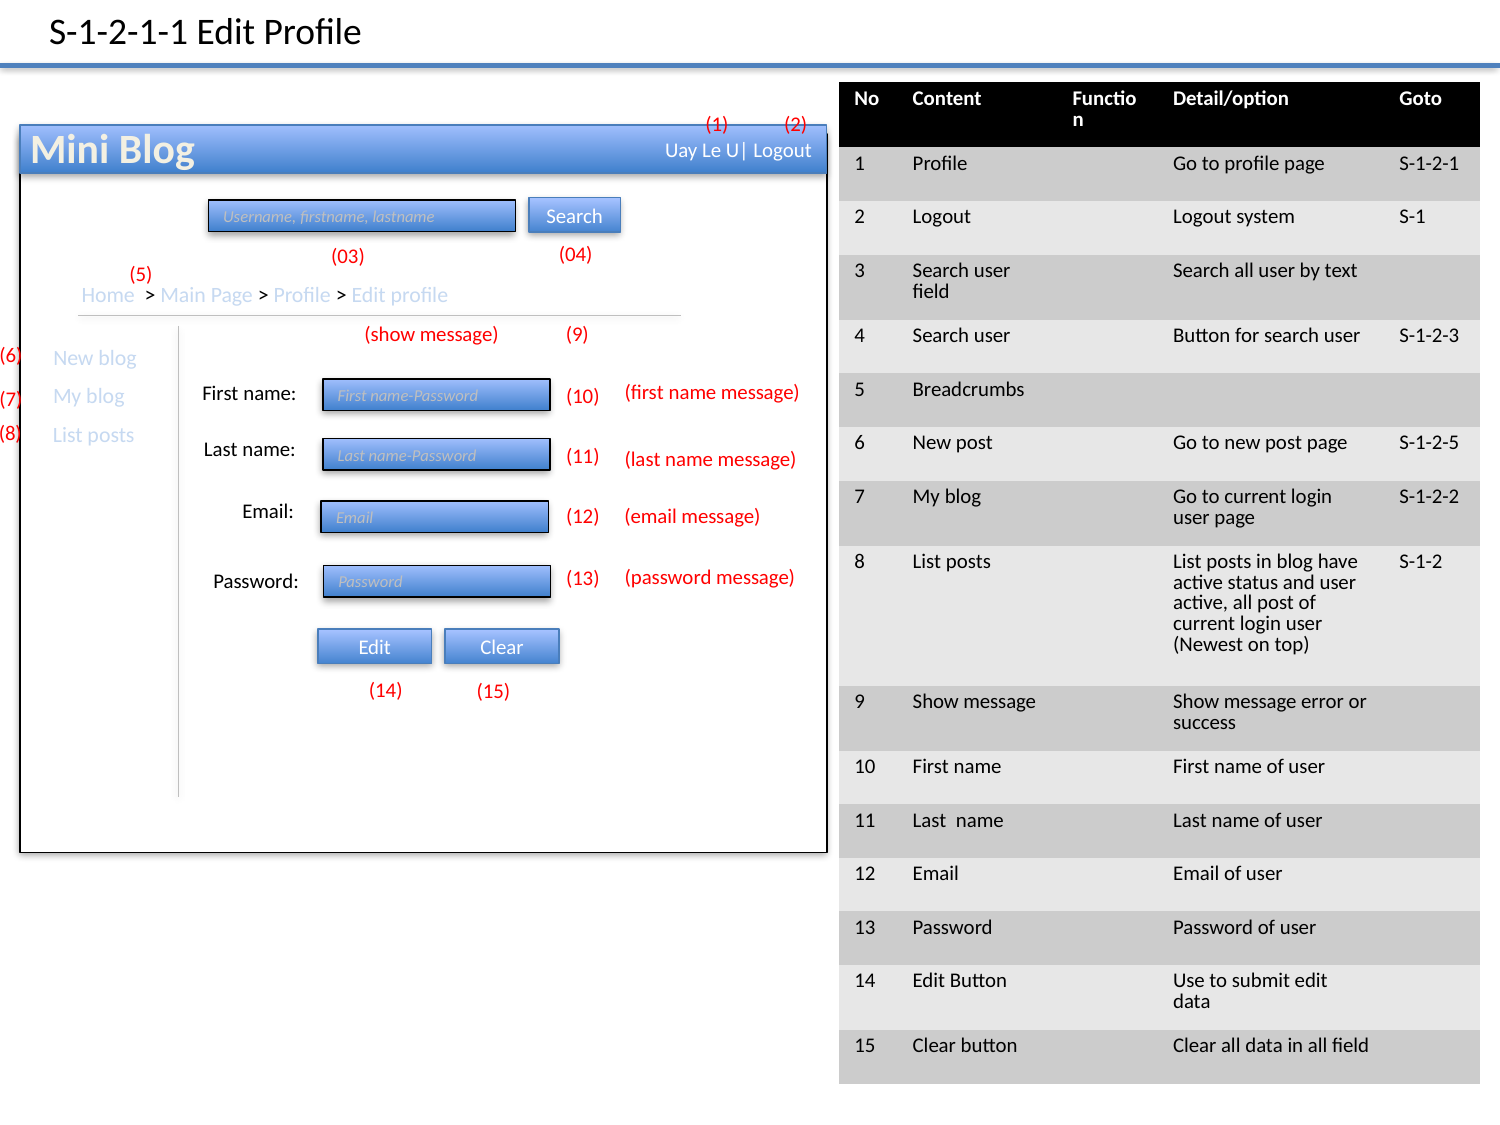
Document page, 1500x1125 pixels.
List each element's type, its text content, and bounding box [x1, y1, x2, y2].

text_box Last name: [189, 427, 311, 468]
text_box Email [320, 500, 549, 533]
text_box First name: [187, 372, 312, 412]
table_cell 4 [839, 320, 898, 373]
table_cell Profile [898, 147, 1058, 201]
table_cell Clear all data in all field [1158, 1030, 1384, 1084]
text_box (14) [354, 669, 418, 709]
table_cell 7 [839, 481, 898, 546]
table_cell [1058, 751, 1158, 804]
table_cell 6 [839, 427, 898, 481]
text_box (12) [551, 495, 609, 535]
text_box (15) [461, 670, 526, 710]
text_box First name-Password [322, 378, 551, 411]
table_header Function [1058, 82, 1158, 147]
table_cell 3 [839, 255, 898, 320]
table_cell List posts [898, 546, 1058, 686]
table_cell [1058, 255, 1158, 320]
table_cell [1058, 546, 1158, 686]
table_header Detail/option [1158, 82, 1384, 147]
text_box (5) [114, 253, 168, 294]
table_cell S-1-2-5 [1384, 427, 1480, 481]
table_header No [839, 82, 898, 147]
table_cell [1384, 965, 1480, 1030]
table_cell Last name [898, 804, 1058, 858]
table_cell Edit Button [898, 965, 1058, 1030]
table_cell Go to profile page [1158, 147, 1384, 201]
table_cell [1058, 481, 1158, 546]
table_cell 5 [839, 373, 898, 427]
text_box (last name message) [609, 438, 812, 478]
table_cell [1058, 1030, 1158, 1084]
table_cell 9 [839, 686, 898, 751]
table_cell My blog [898, 481, 1058, 546]
table_cell Breadcrumbs [898, 373, 1058, 427]
text_box Uay Le U| Logout [211, 130, 827, 174]
text_box (10) [551, 375, 615, 416]
text_box (03) [316, 235, 380, 276]
text_box Search [528, 197, 621, 233]
text_box (11) [551, 435, 615, 476]
text_box New blog [38, 336, 152, 378]
table_cell [1058, 965, 1158, 1030]
text_box (8) [0, 412, 37, 453]
table_cell Logout system [1158, 201, 1384, 255]
table_cell [1058, 147, 1158, 201]
table_cell Go to current login user page [1158, 481, 1384, 546]
table_cell 2 [839, 201, 898, 255]
table_cell [1384, 255, 1480, 320]
table_cell 10 [839, 751, 898, 804]
table_cell [1384, 804, 1480, 858]
table_cell [1384, 858, 1480, 911]
text_box (email message) [609, 495, 776, 536]
text_box (1) [690, 103, 744, 144]
text_box (show message) [349, 323, 514, 353]
table_cell Password [898, 911, 1058, 965]
text_box Password: [198, 560, 314, 601]
table_header Content [898, 82, 1058, 147]
table_cell S-1-2-2 [1384, 481, 1480, 546]
table_cell Clear button [898, 1030, 1058, 1084]
table_cell [1384, 1030, 1480, 1084]
table_cell [1058, 320, 1158, 373]
table_cell Logout [898, 201, 1058, 255]
table_cell 11 [839, 804, 898, 858]
table_cell 15 [839, 1030, 898, 1084]
text_box (13) [551, 556, 615, 597]
table_cell Go to new post page [1158, 427, 1384, 481]
text_box Password [323, 565, 551, 598]
table_cell [1058, 427, 1158, 481]
table_cell [1058, 686, 1158, 751]
table_cell Last name of user [1158, 804, 1384, 858]
text_box Mini Blog [14, 114, 211, 180]
table_cell S-1-2 [1384, 546, 1480, 686]
table_cell First name of user [1158, 751, 1384, 804]
text_box Edit [317, 628, 432, 664]
table_cell [1158, 373, 1384, 427]
table_cell [1058, 858, 1158, 911]
table_cell S-1 [1384, 201, 1480, 255]
table_cell Button for search user [1158, 320, 1384, 373]
table_cell 14 [839, 965, 898, 1030]
table_header Goto [1384, 82, 1480, 147]
table_cell [1384, 911, 1480, 965]
table_cell 1 [839, 147, 898, 201]
text_box Username, firstname, lastname [208, 199, 516, 232]
text_box Clear [444, 628, 560, 664]
table_cell Password of user [1158, 911, 1384, 965]
table_cell 13 [839, 911, 898, 965]
table_cell [1384, 686, 1480, 751]
table_cell Show message error or success [1158, 686, 1384, 751]
table_cell Email of user [1158, 858, 1384, 911]
text_box (9) [551, 323, 604, 353]
table_cell 8 [839, 546, 898, 686]
table_cell Search user field [898, 255, 1058, 320]
table_cell New post [898, 427, 1058, 481]
text_box (password message) [609, 556, 811, 596]
table_cell [1058, 201, 1158, 255]
text_box (6) [0, 334, 38, 374]
text_box Home > Main Page > Profile > Edit profile [66, 273, 464, 315]
table_cell [1058, 911, 1158, 965]
table_cell Search user [898, 320, 1058, 373]
text_box (2) [769, 103, 823, 144]
text_box Last name-Password [322, 438, 551, 471]
table_cell S-1-2-1 [1384, 147, 1480, 201]
text_box Email: [227, 490, 309, 531]
table_cell Show message [898, 686, 1058, 751]
table_cell 12 [839, 858, 898, 911]
text_box (7) [0, 378, 38, 418]
text_box S-1-2-1-1 Edit Profile [34, 0, 378, 60]
table_cell Use to submit edit data [1158, 965, 1384, 1030]
table_cell [1058, 804, 1158, 858]
table_cell Email [898, 858, 1058, 911]
text_box [19, 180, 828, 853]
text_box List posts [38, 412, 150, 454]
table_cell [1384, 751, 1480, 804]
text_box (first name message) [609, 371, 815, 412]
table_cell S-1-2-3 [1384, 320, 1480, 373]
table_cell First name [898, 751, 1058, 804]
text_box (04) [544, 233, 608, 274]
table_cell [1384, 373, 1480, 427]
table_cell [1058, 373, 1158, 427]
table_cell Search all user by text [1158, 255, 1384, 320]
text_box My blog [38, 378, 140, 412]
table_cell List posts in blog have active status and user active, all post of current login user (Newest on top) [1158, 546, 1384, 686]
